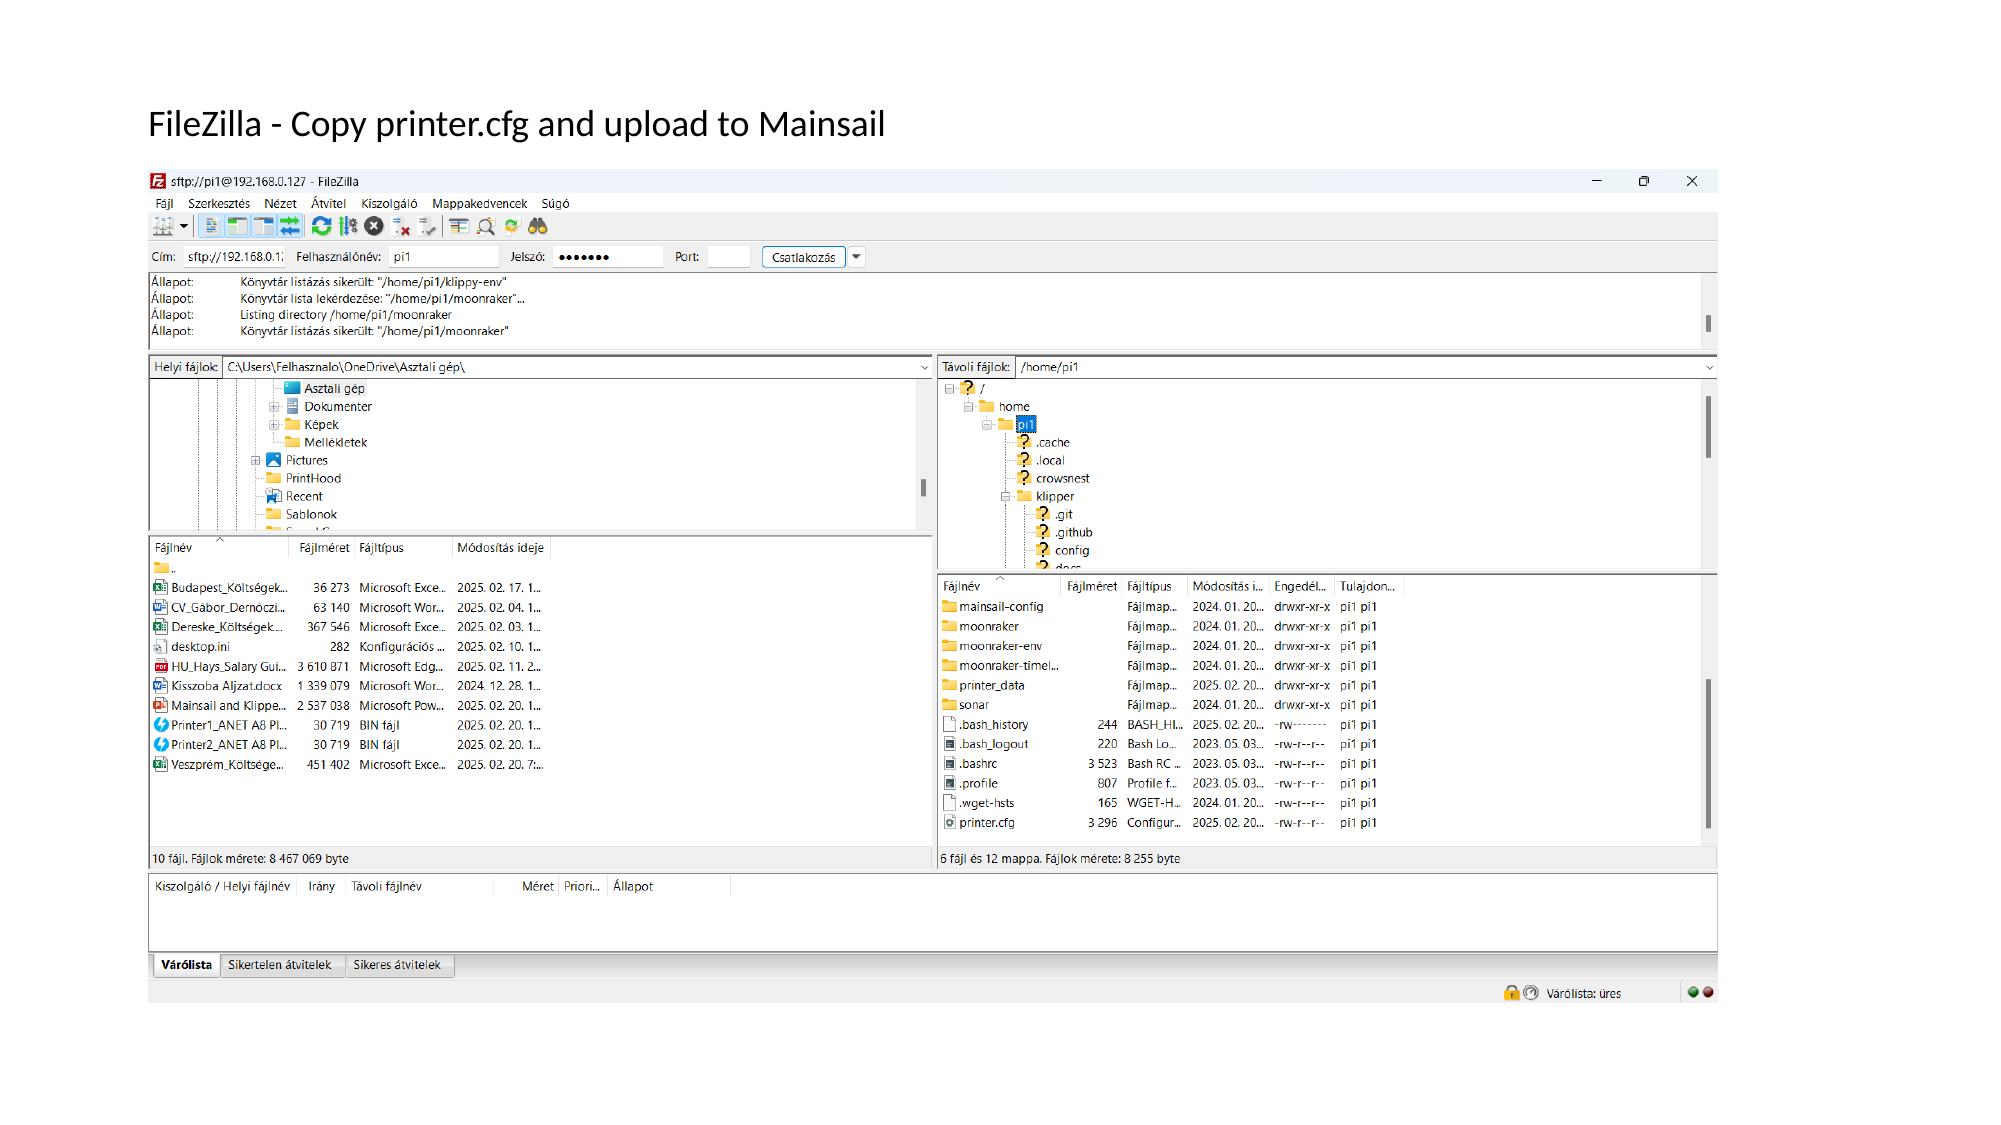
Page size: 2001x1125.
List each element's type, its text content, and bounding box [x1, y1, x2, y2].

picture [148, 169, 1718, 1003]
text_box FileZilla - Copy printer.cfg and upload to Mainsail [133, 91, 1450, 152]
